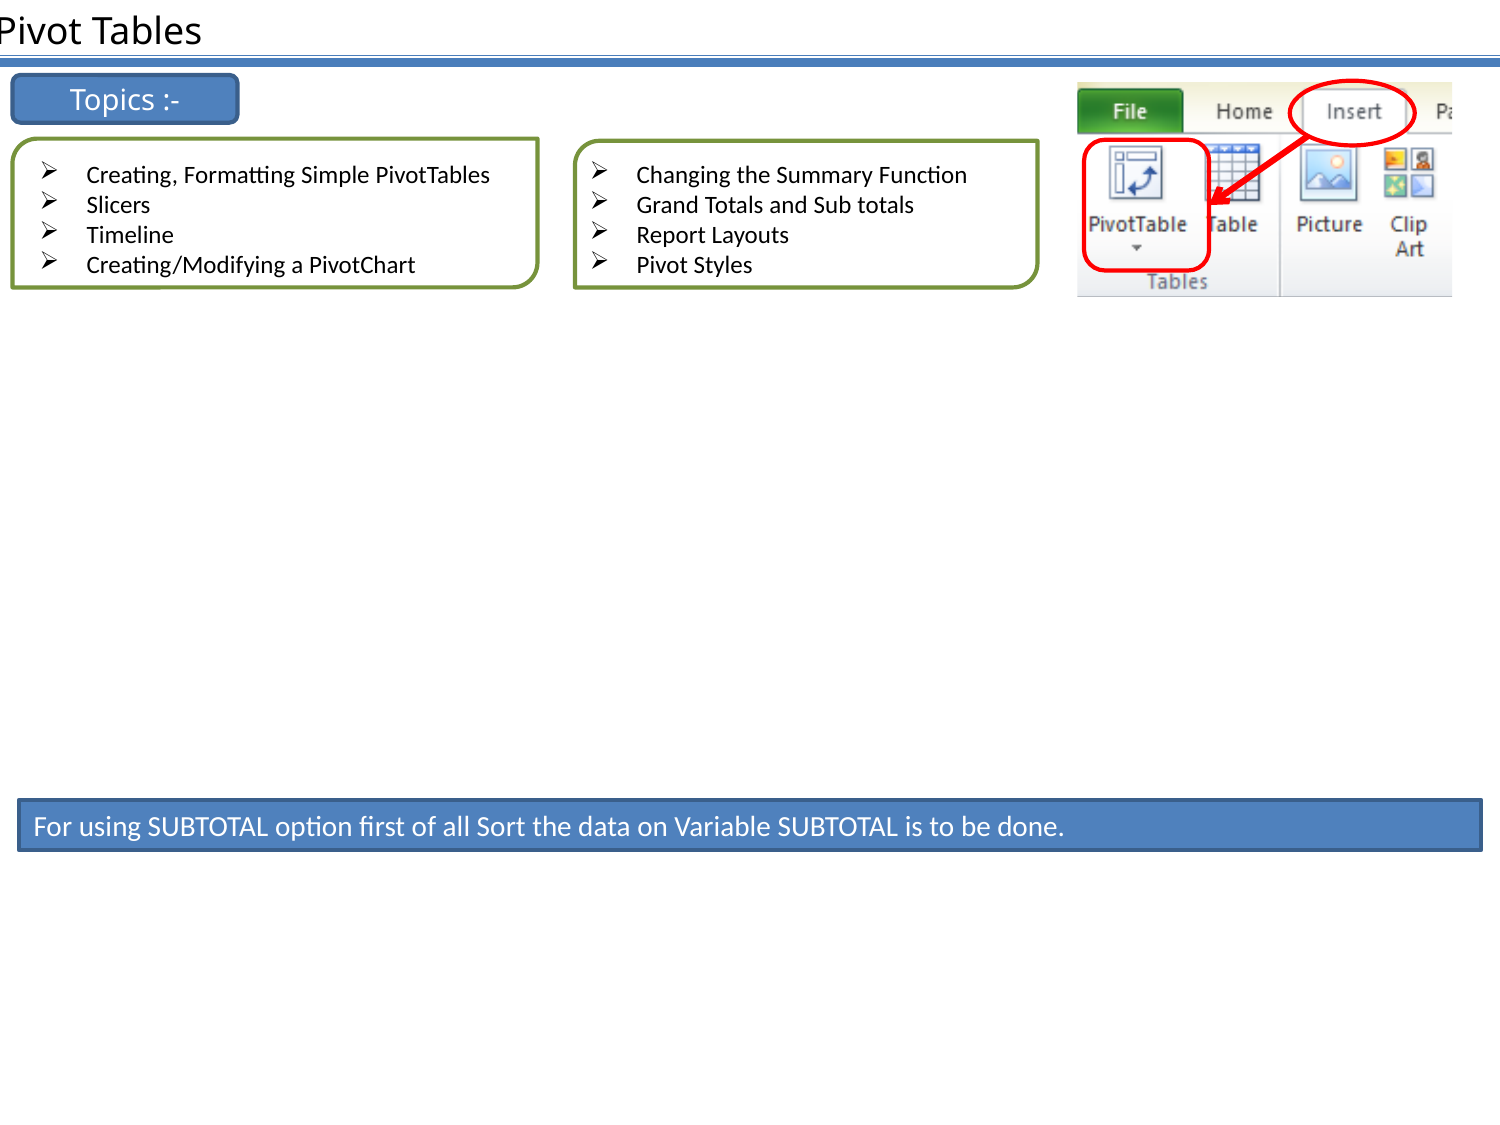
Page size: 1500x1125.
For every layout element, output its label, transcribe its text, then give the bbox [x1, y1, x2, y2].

text_box [10, 136, 540, 290]
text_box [1076, 80, 1453, 297]
text_box For using SUBTOTAL option first of all Sort the data on Variable SUBTOTAL is to be done. [17, 798, 1483, 852]
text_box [0, 55, 1500, 63]
text_box Creating, Formatting Simple PivotTables Slicers Timeline Creating/Modifying a PivotChart [528, 151, 563, 286]
text_box Changing the Summary Function Grand Totals and Sub totals Report Layouts Pivot Styles [1028, 151, 1071, 286]
text_box Topics :- [10, 72, 240, 125]
text_box [572, 138, 1040, 290]
text_box Pivot Tables [0, 0, 228, 54]
